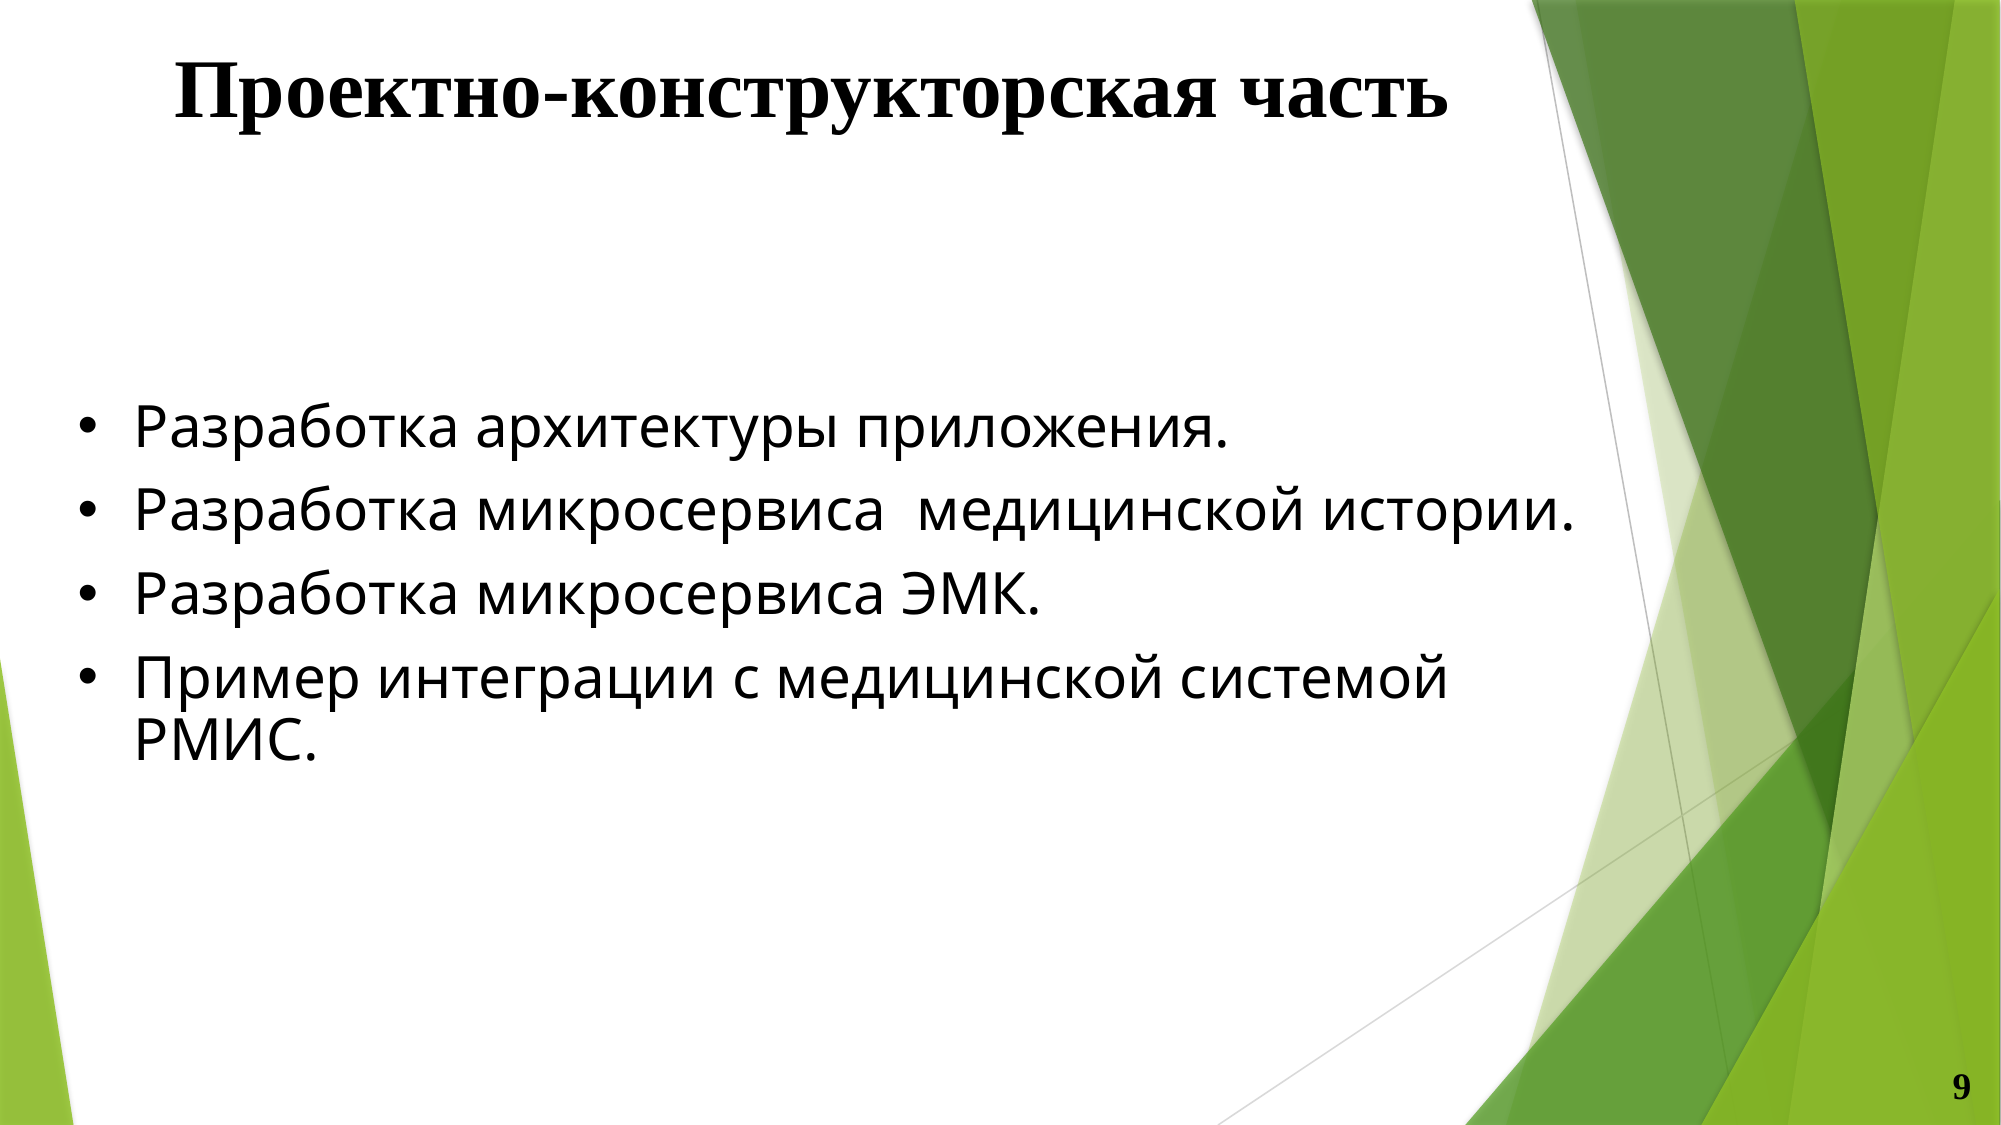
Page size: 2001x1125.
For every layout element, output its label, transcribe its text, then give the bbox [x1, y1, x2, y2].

text_box Разработка архитектуры приложения. Разработка микросервиса медицинской истории. Разработка микросервиса ЭМК. Пример интеграции с медицинской системой РМИС. [62, 298, 1626, 1055]
text_box Проектно-конструкторская часть [0, 0, 1626, 182]
text_box 9 [1536, 1054, 1987, 1115]
